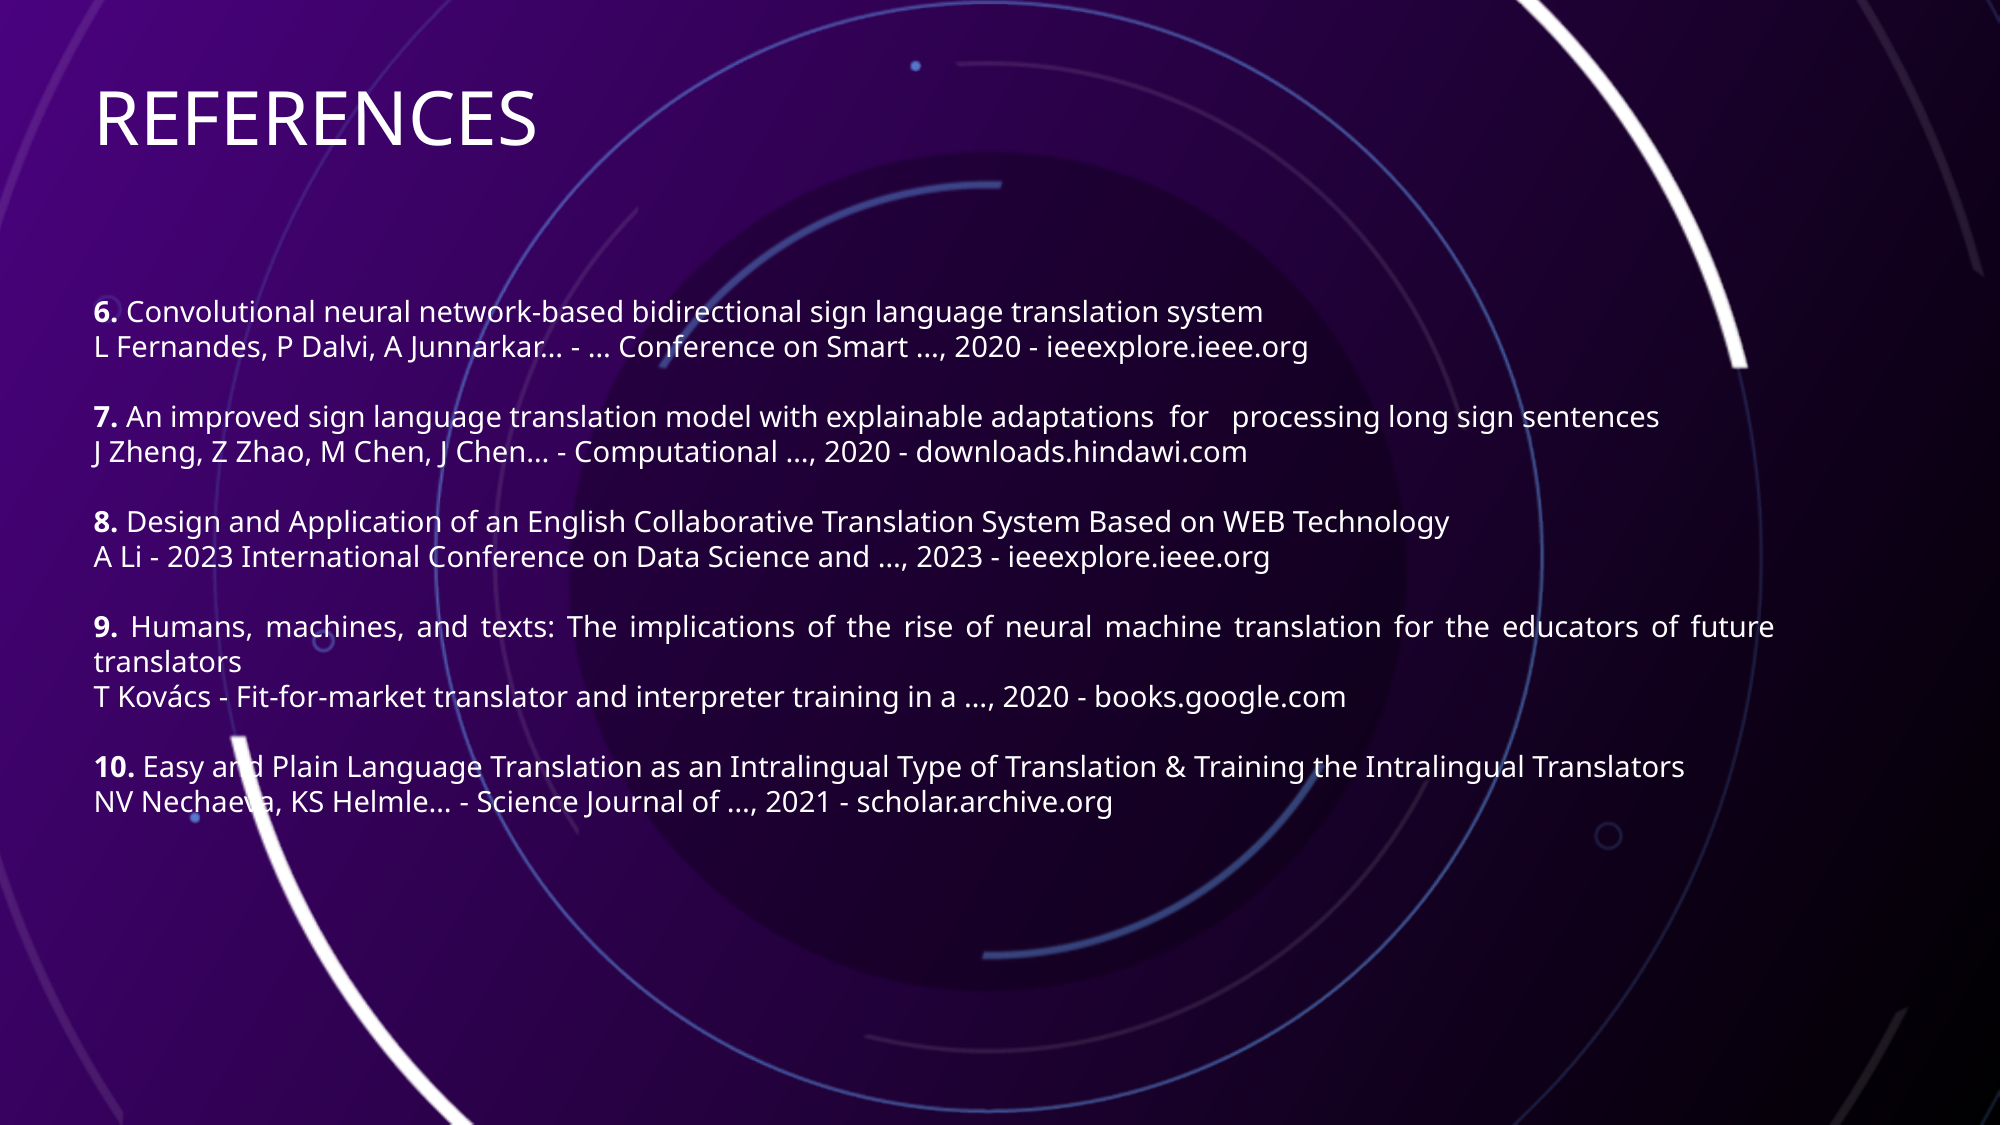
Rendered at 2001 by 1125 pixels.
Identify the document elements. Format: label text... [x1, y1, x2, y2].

text_box REFERENCES [78, 63, 1031, 169]
text_box 6. Convolutional neural network-based bidirectional sign language translation system L Fernandes, P Dalvi, A Junnarkar… - … Conference on Smart …, 2020 - ieeexplore.ieee.org 7. An improved sign language translation model with explainable adaptations for processing long sign sentences J Zheng, Z Zhao, M Chen, J Chen… - Computational …, 2020 - downloads.hindawi.com 8. Design and Application of an English Collaborative Translation System Based on WEB Technology A Li - 2023 International Conference on Data Science and …, 2023 - ieeexplore.ieee.org 9. Humans, machines, and texts: The implications of the rise of neural machine translation for the educators of future translators T Kovács - Fit-for-market translator and interpreter training in a …, 2020 - books.google.com 10. Easy and Plain Language Translation as an Intralingual Type of Translation & Training the Intralingual Translators NV Nechaeva, KS Helmle… - Science Journal of …, 2021 - scholar.archive.org [78, 286, 1860, 932]
picture [0, 0, 2000, 1125]
